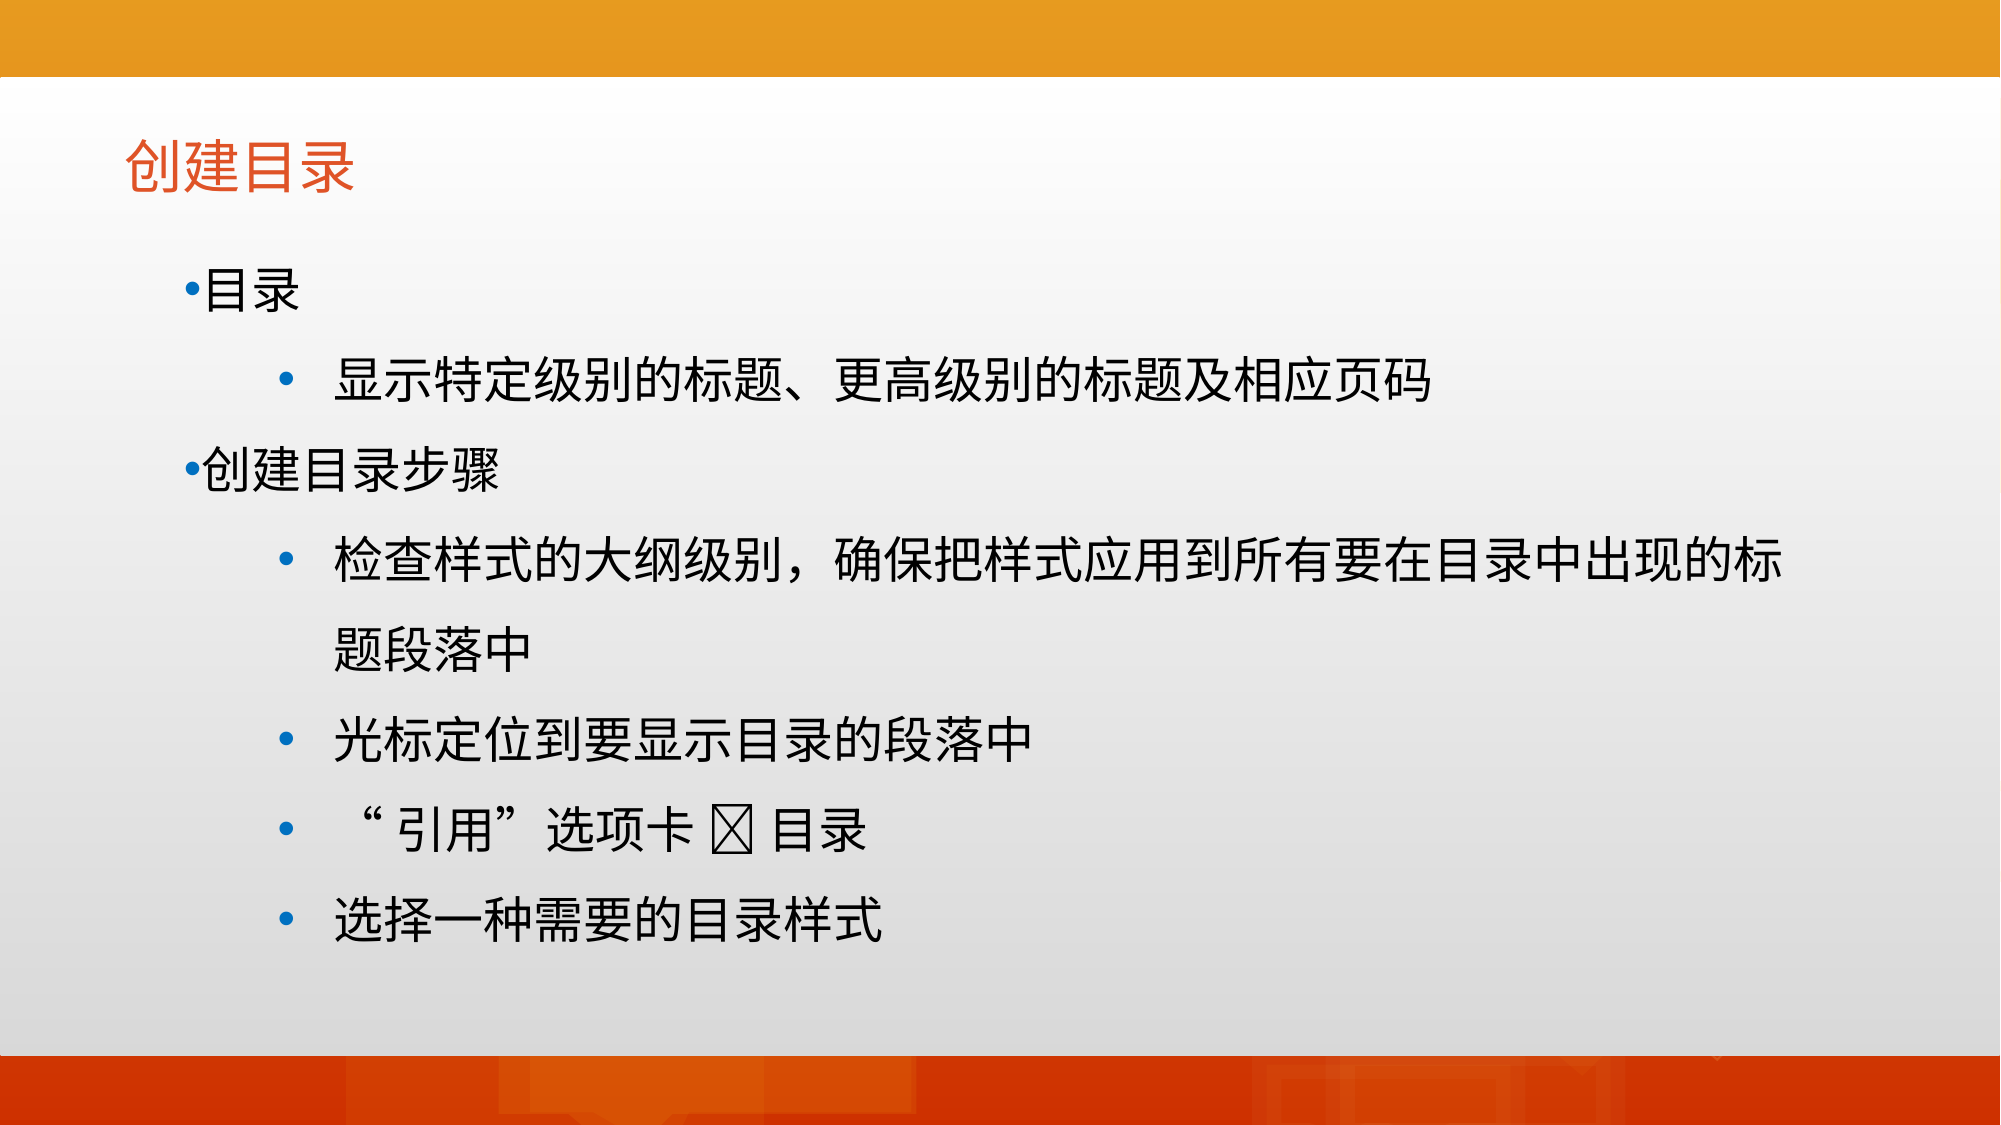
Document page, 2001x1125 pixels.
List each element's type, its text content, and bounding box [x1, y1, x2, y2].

text_box 创建目录 [109, 97, 1900, 208]
text_box [0, 77, 2000, 1056]
text_box 目录 显示特定级别的标题、更高级别的标题及相应页码 创建目录步骤 检查样式的大纲级别，确保把样式应用到所有要在目录中出现的标题段落中 光标定位到要显示目录的段落中 “引用”选项卡  目录 选择一种需要的目录样式 [169, 220, 1818, 956]
